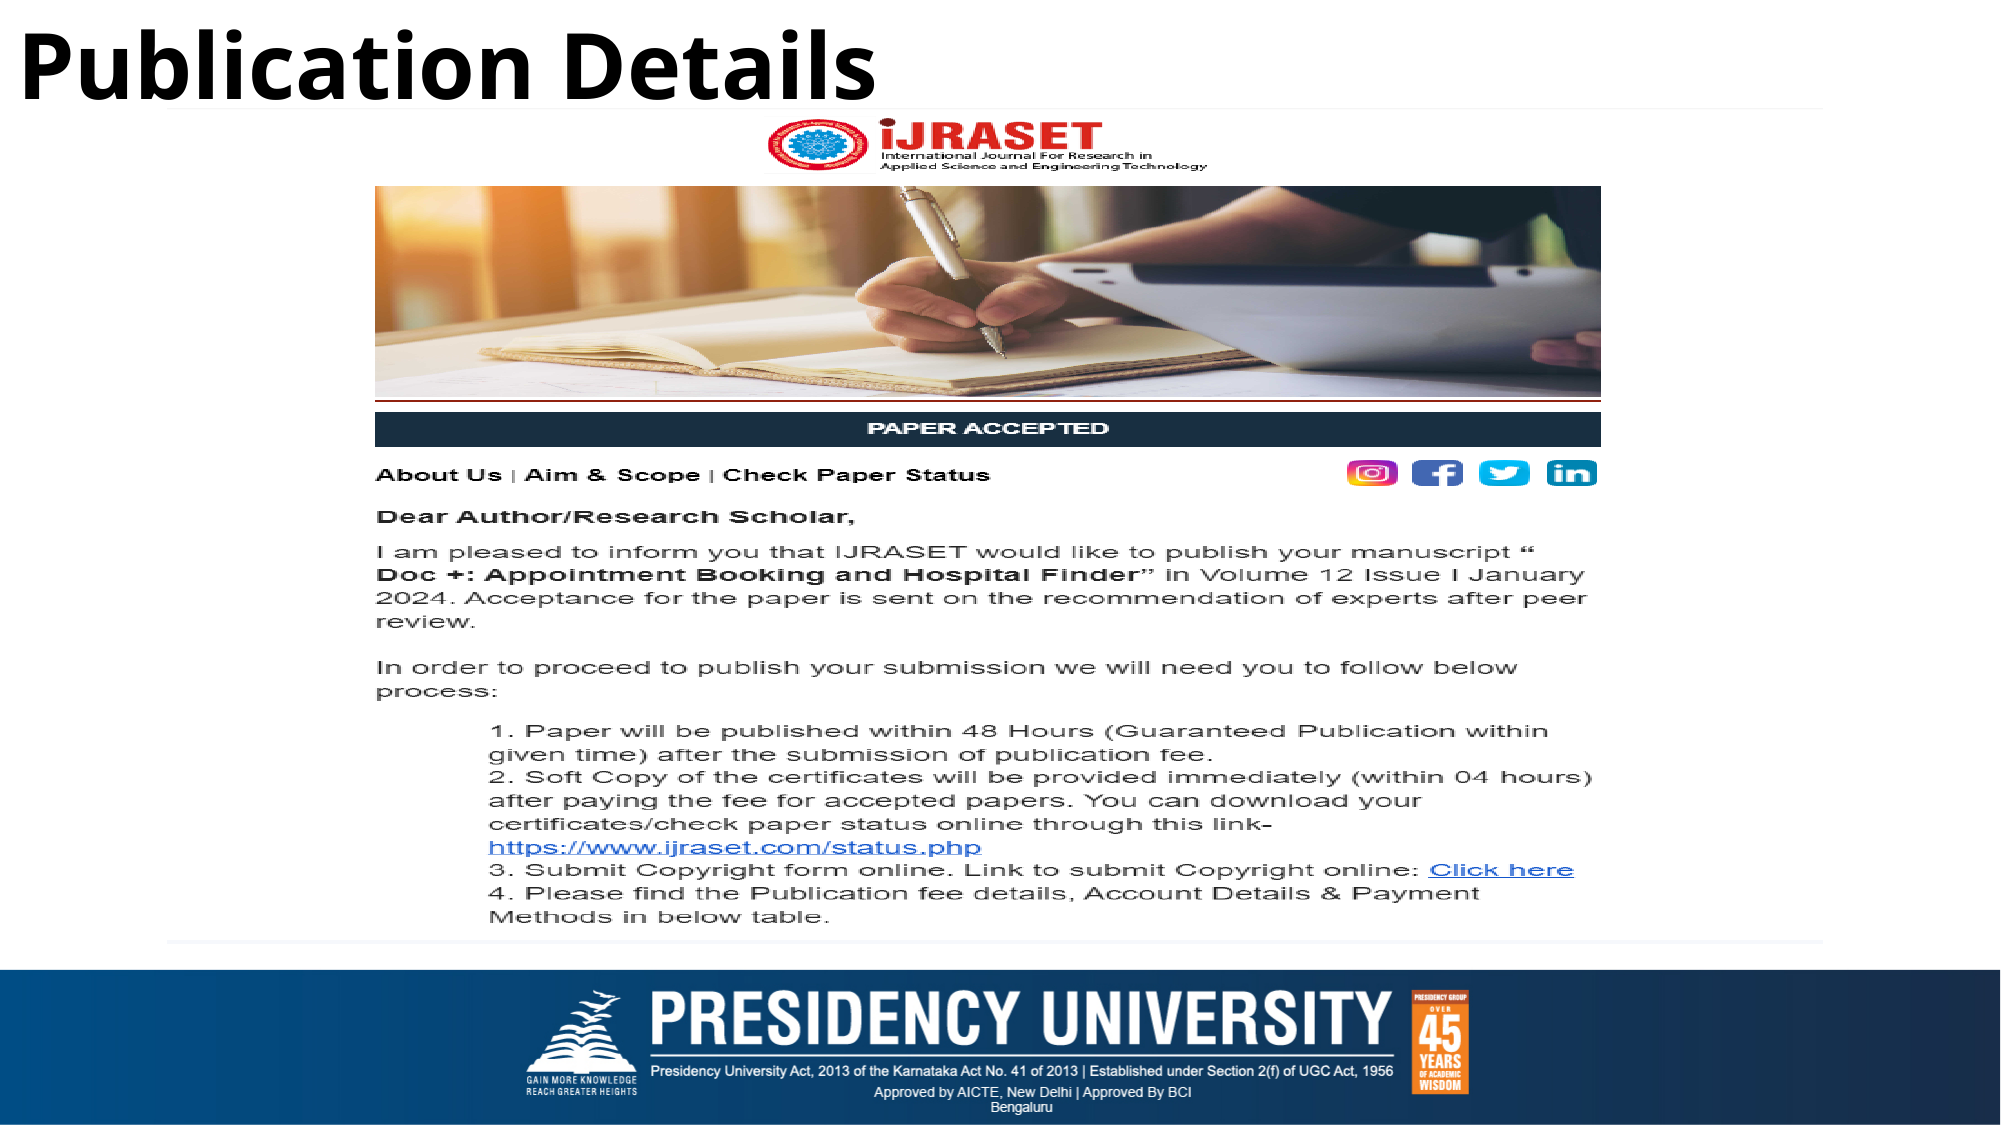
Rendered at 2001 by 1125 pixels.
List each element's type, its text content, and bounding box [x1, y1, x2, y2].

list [167, 108, 1823, 945]
picture [0, 0, 2001, 1125]
title Publication Details [2, 0, 1728, 179]
